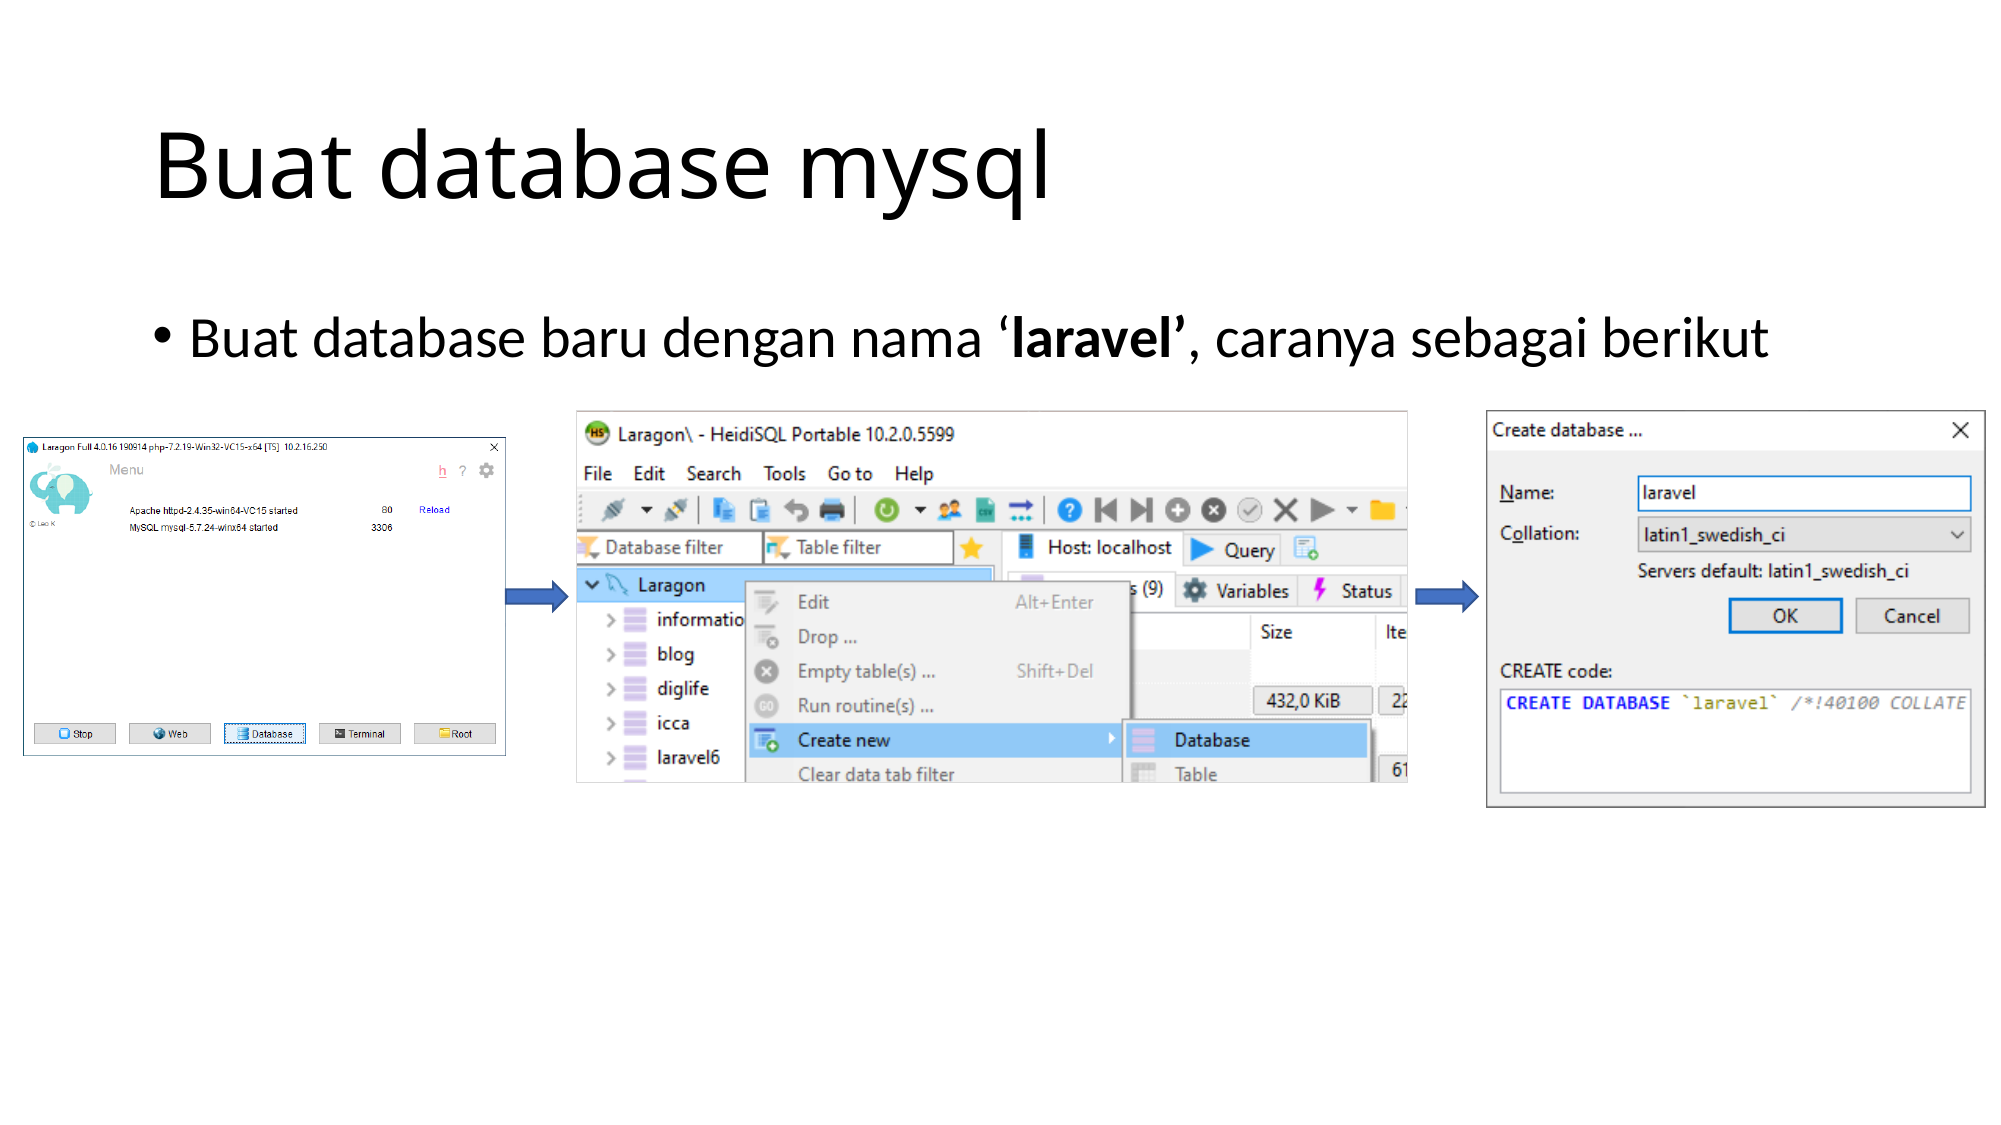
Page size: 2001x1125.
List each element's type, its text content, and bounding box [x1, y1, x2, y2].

title Buat database mysql [137, 59, 1863, 278]
text_box [506, 579, 569, 614]
picture [576, 410, 1408, 783]
picture [23, 437, 506, 756]
text_box [1415, 579, 1480, 614]
list Buat database baru dengan nama ‘laravel’, caranya sebagai berikut [137, 299, 1863, 1014]
picture [1486, 410, 1986, 808]
